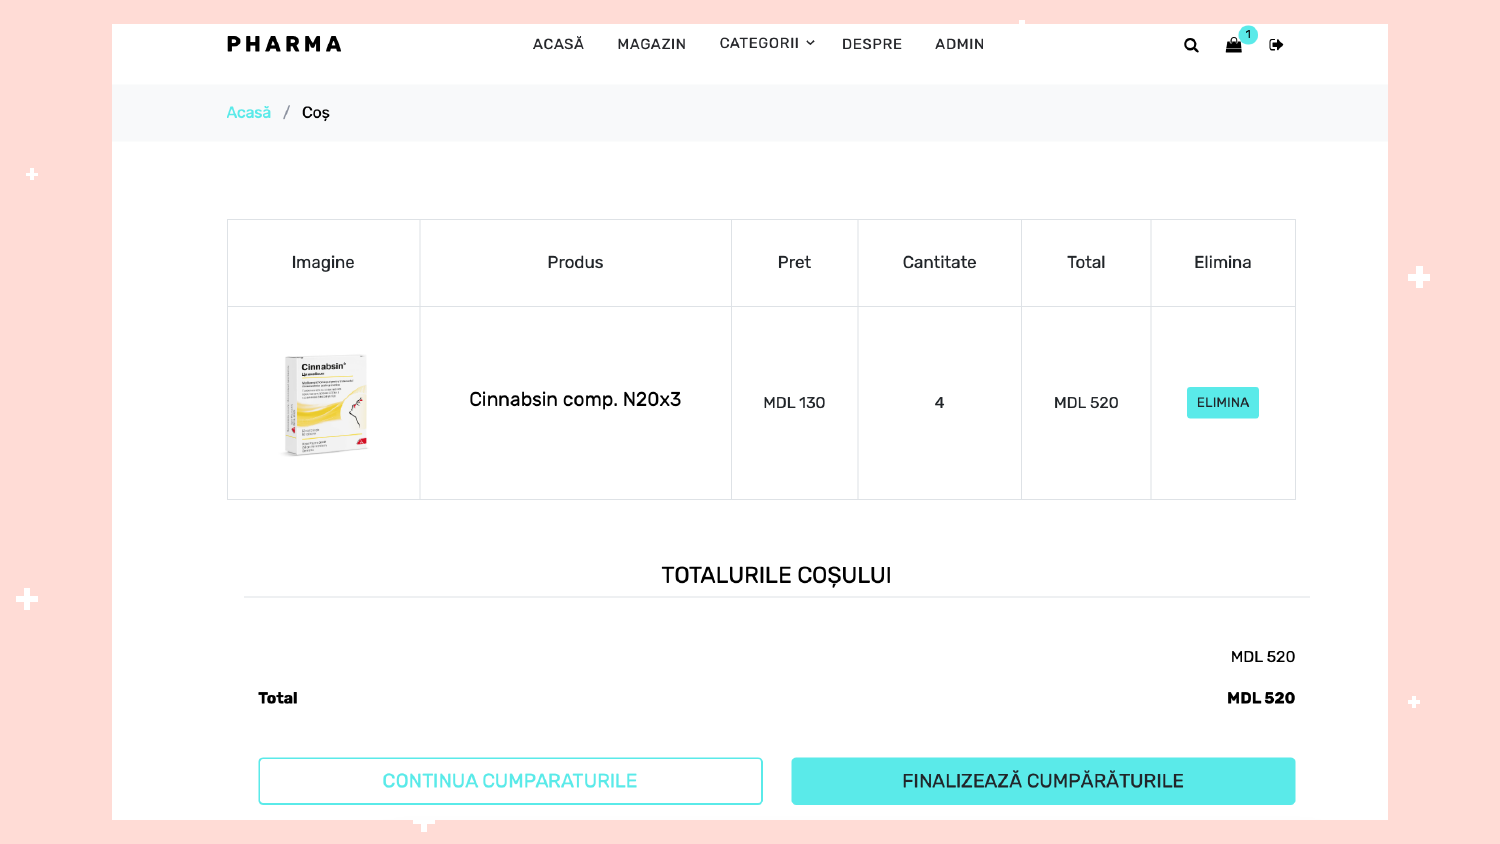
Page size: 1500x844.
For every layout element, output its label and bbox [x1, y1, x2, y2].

picture [112, 24, 1388, 820]
